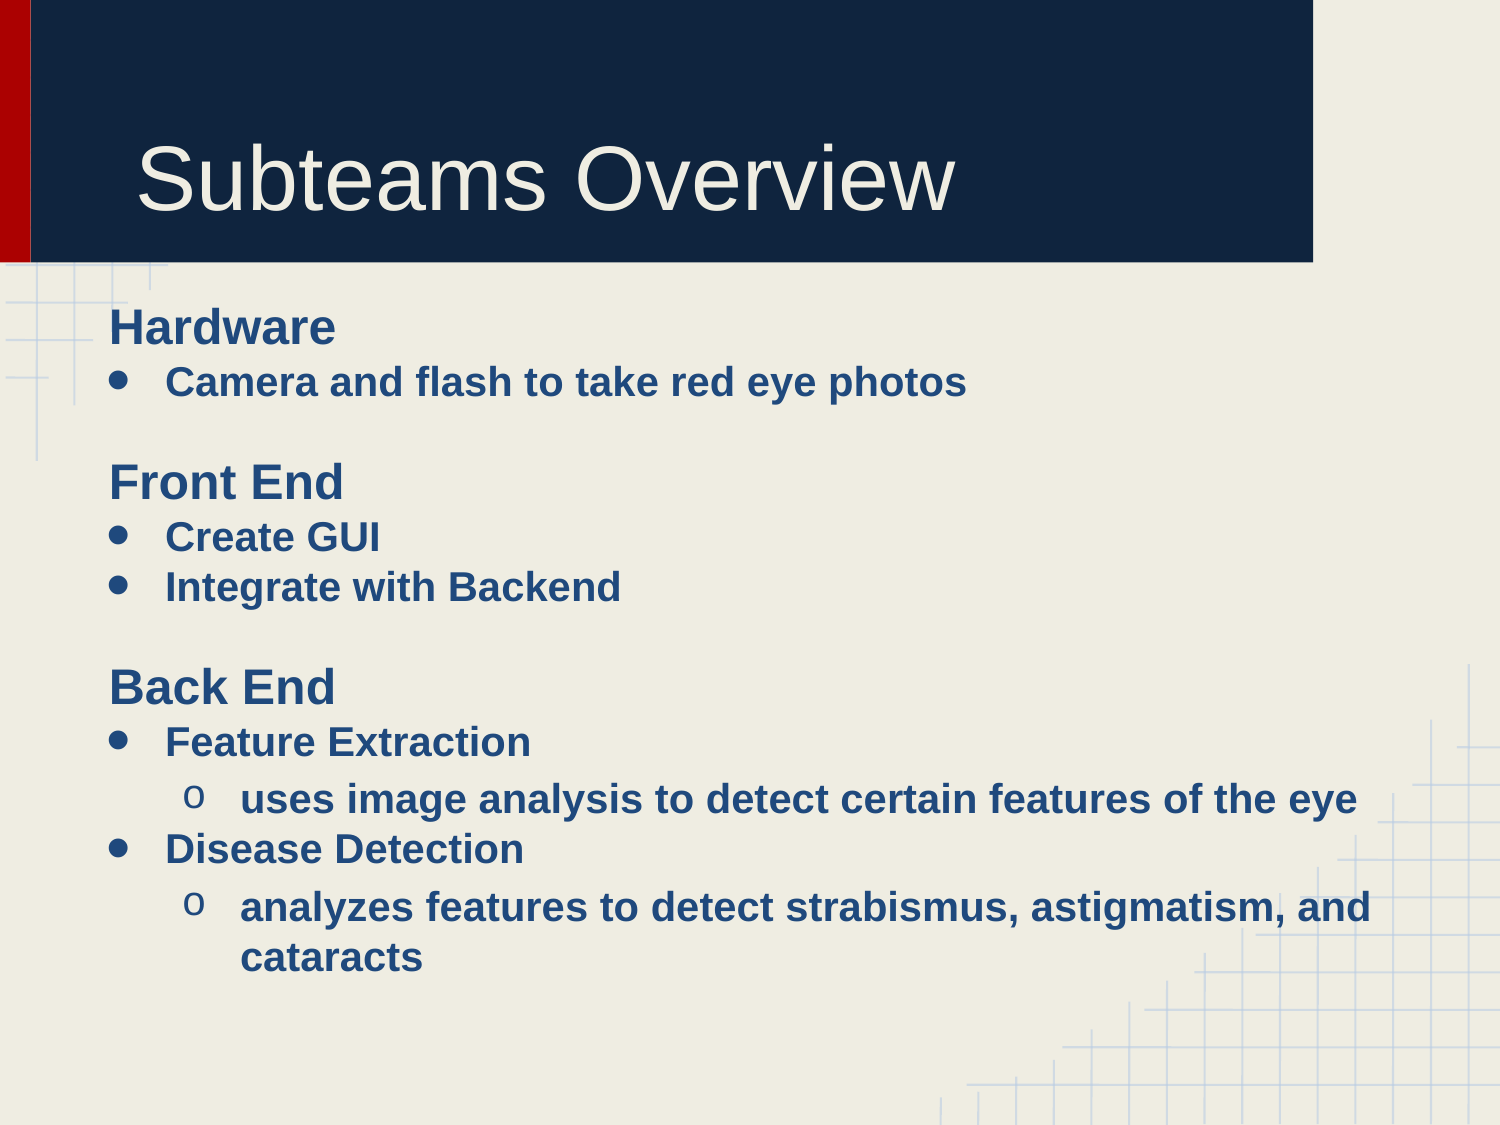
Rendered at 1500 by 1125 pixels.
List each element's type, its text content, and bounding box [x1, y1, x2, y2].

list Hardware Camera and flash to take red eye photos Front End Create GUI Integrate with Backend Back End Feature Extraction uses image analysis to detect certain features of the eye Disease Detection analyzes features to detect strabismus, astigmatism, and cataracts [75, 279, 1425, 1074]
title Subteams Overview [75, 22, 1276, 244]
